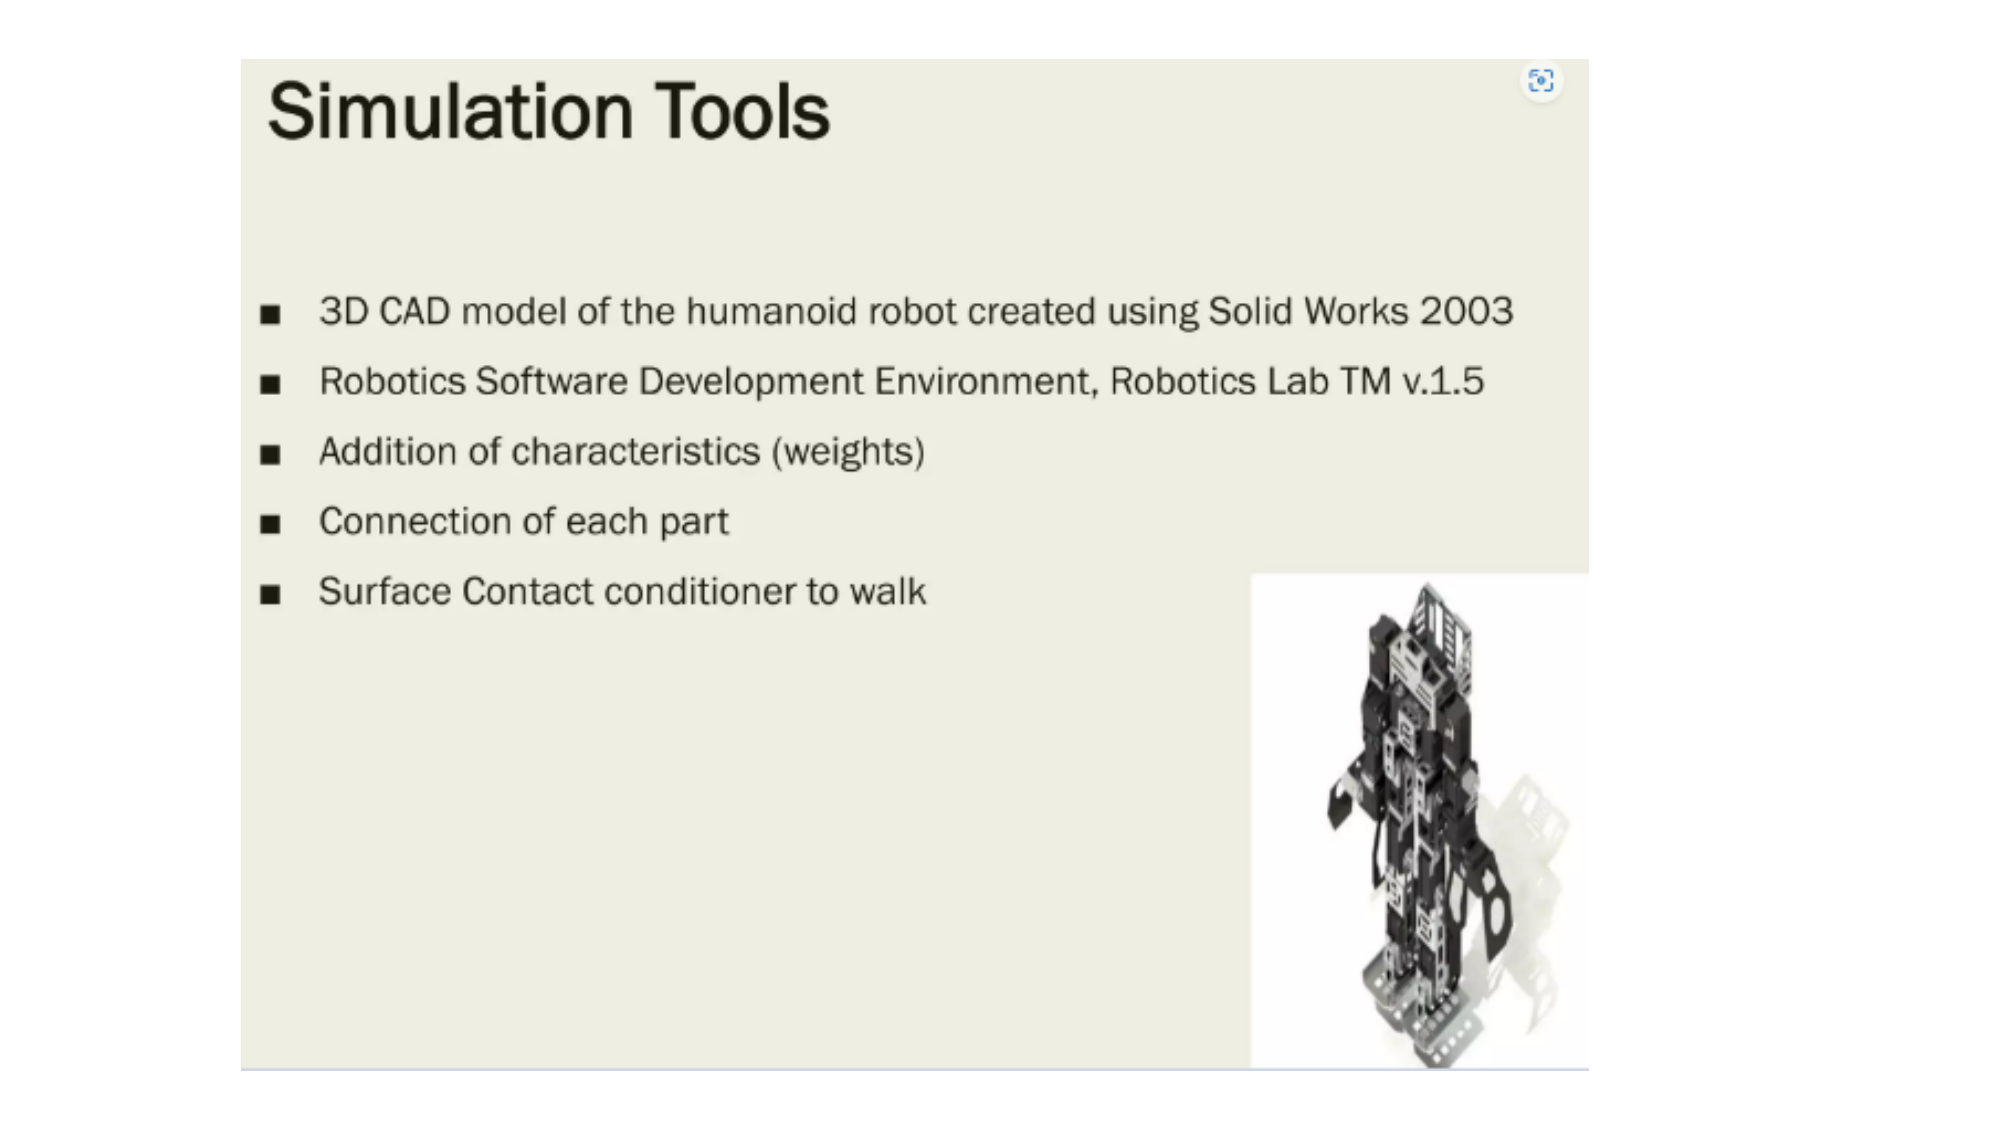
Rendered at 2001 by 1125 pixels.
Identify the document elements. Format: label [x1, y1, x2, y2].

list [241, 59, 1589, 1071]
